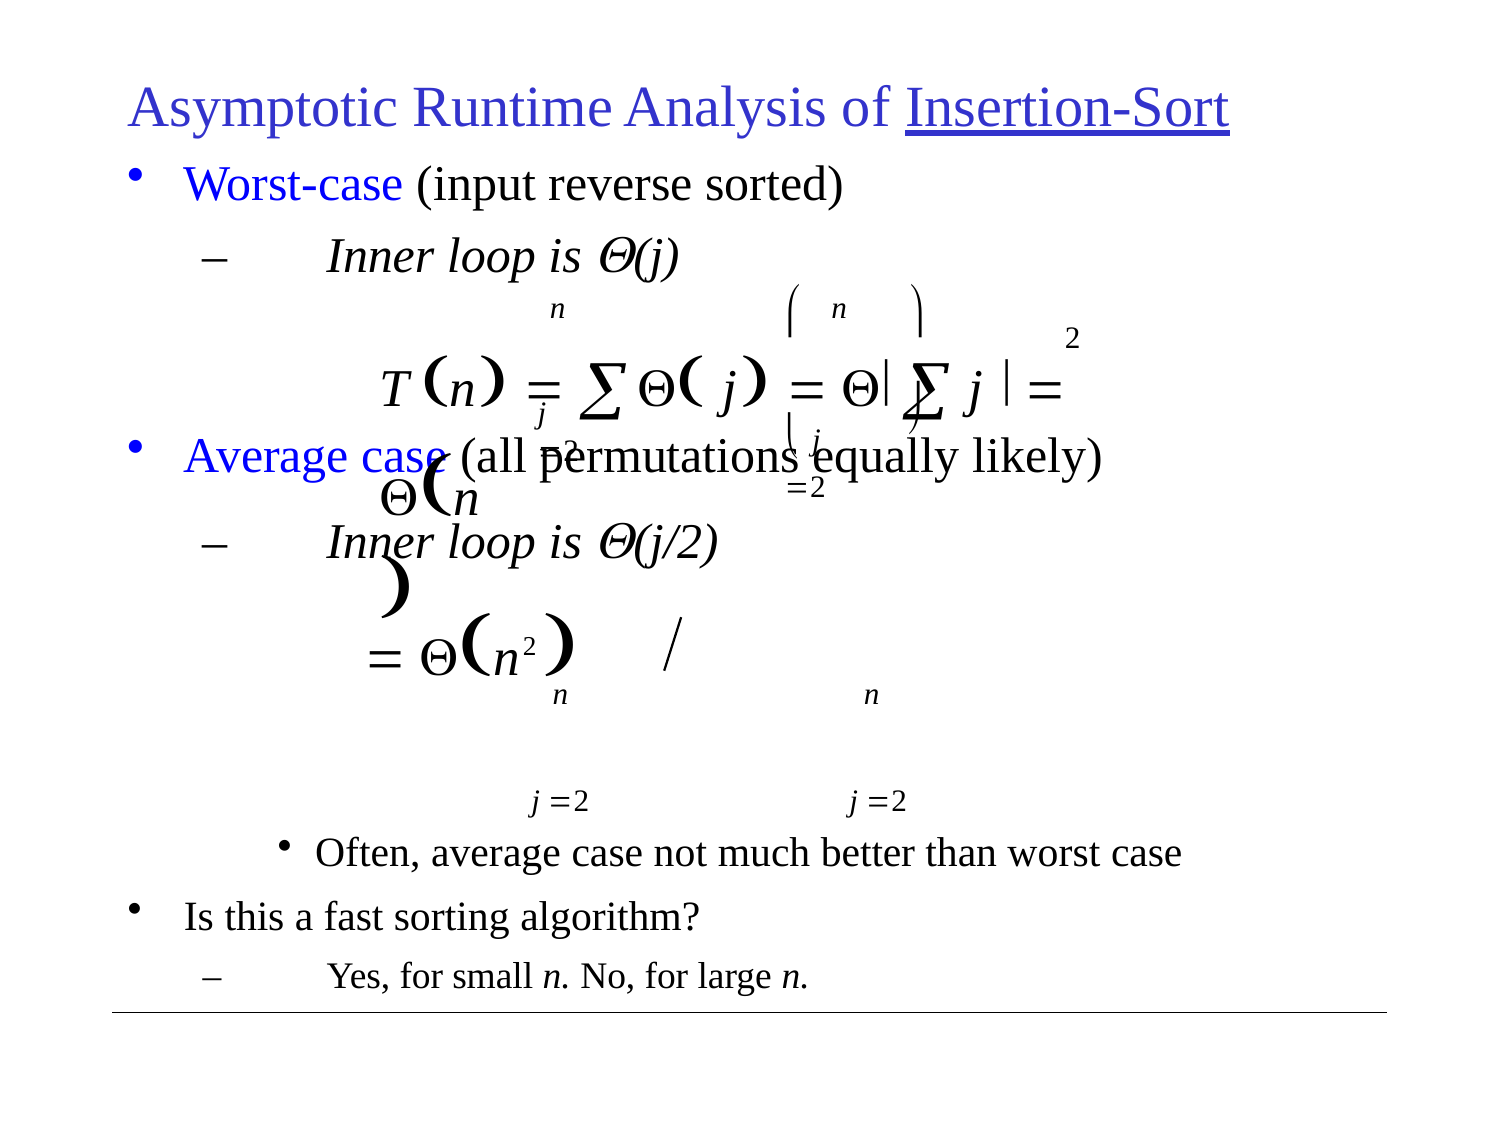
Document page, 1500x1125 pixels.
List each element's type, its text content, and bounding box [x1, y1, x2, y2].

text_box  j 2 [782, 368, 868, 504]
text_box Average case (all permutations equally likely) – Inner loop is (j/2) [125, 398, 377, 569]
text_box   [782, 277, 930, 285]
text_box j 2 [535, 390, 587, 468]
text_box T n   j 2   j  n2  n n j 2 j 2 Often, average case not much better than worst case Is this a fast sorting algorithm? – Yes, for small n. No, for large n. [125, 652, 1263, 996]
text_box Asymptotic Runtime Analysis of Insertion-Sort Worst-case (input reverse sorted) – Inner loop is (j) [125, 51, 1238, 283]
text_box T n   j   j   n  [377, 285, 1108, 635]
